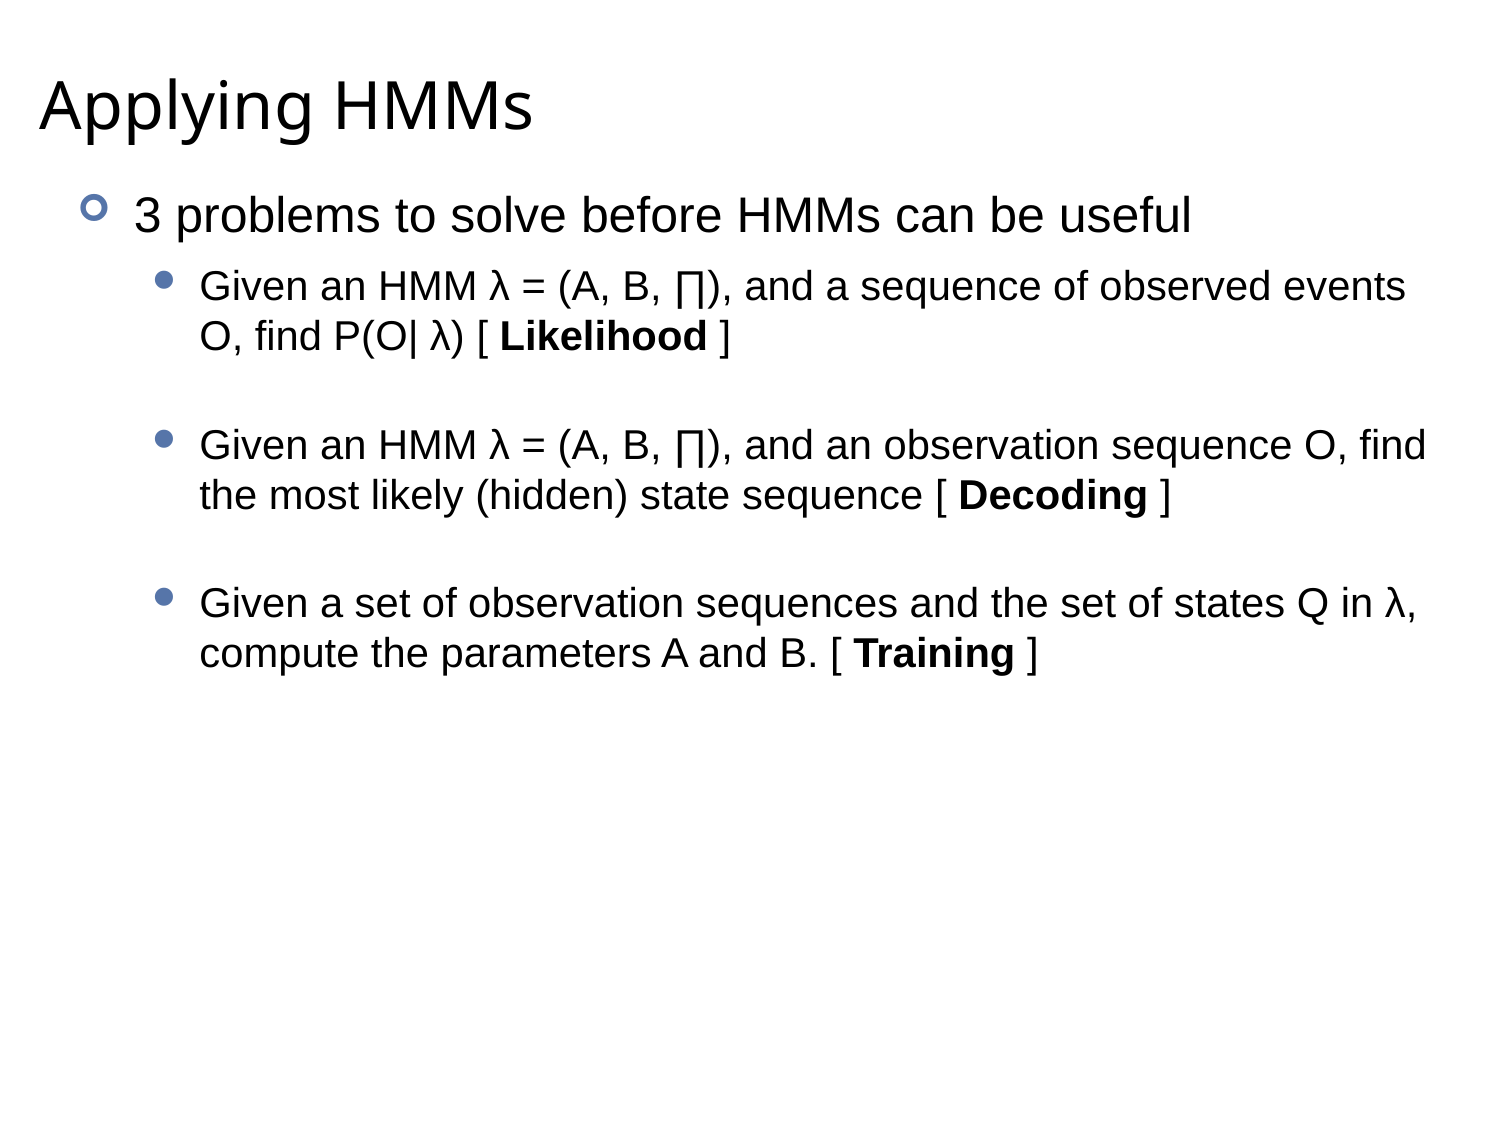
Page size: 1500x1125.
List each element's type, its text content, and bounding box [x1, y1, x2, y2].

title Applying HMMs [24, 18, 1451, 188]
list 3 problems to solve before HMMs can be useful Given an HMM λ = (A, B, ∏), and a sequence of observed events O, find P(O| λ) [ Likelihood ] Given an HMM λ = (A, B, ∏), and an observation sequence O, find the most likely (hidden) state sequence [ Decoding ] Given a set of observation sequences and the set of states Q in λ, compute the parameters A and B. [ Training ] [62, 174, 1451, 1013]
